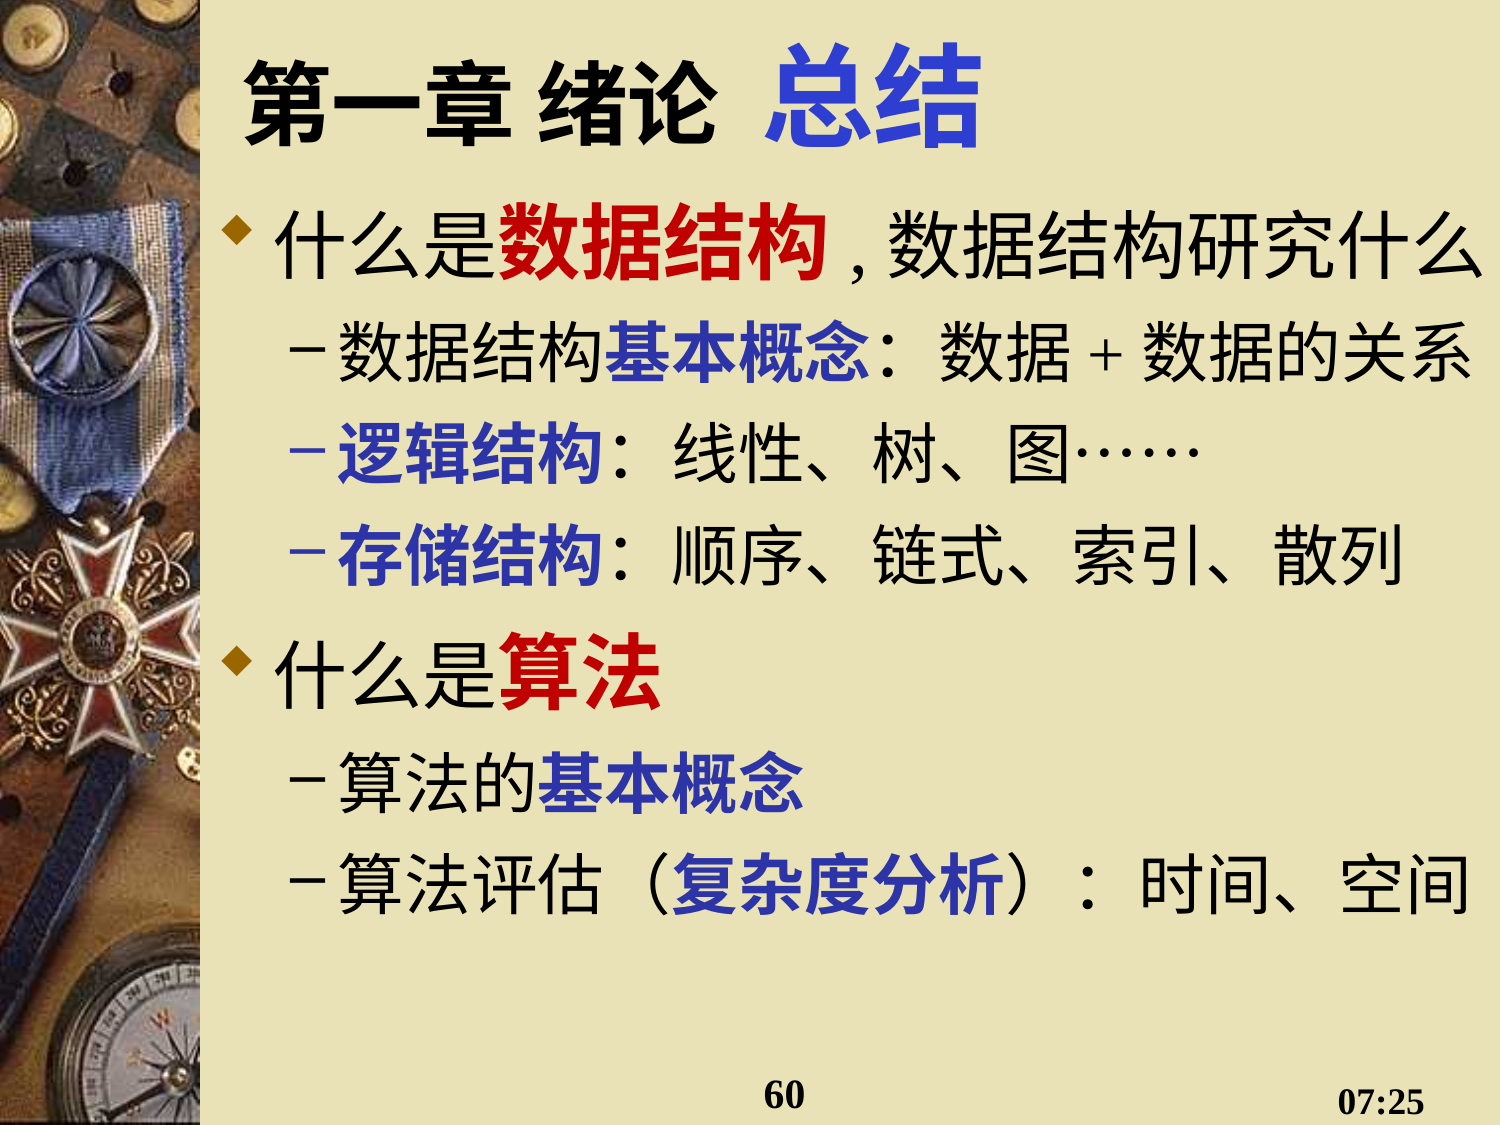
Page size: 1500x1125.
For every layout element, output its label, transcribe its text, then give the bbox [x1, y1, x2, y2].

title 第一章 绪论 总结 [225, 70, 1463, 172]
list 什么是数据结构,数据结构研究什么 数据结构基本概念：数据+数据的关系 逻辑结构：线性、树、图…… 存储结构：顺序、链式、索引、散列 什么是算法 算法的基本概念 算法评估（复杂度分析）：时间、空间 [200, 172, 1500, 1071]
picture [0, 0, 200, 1125]
